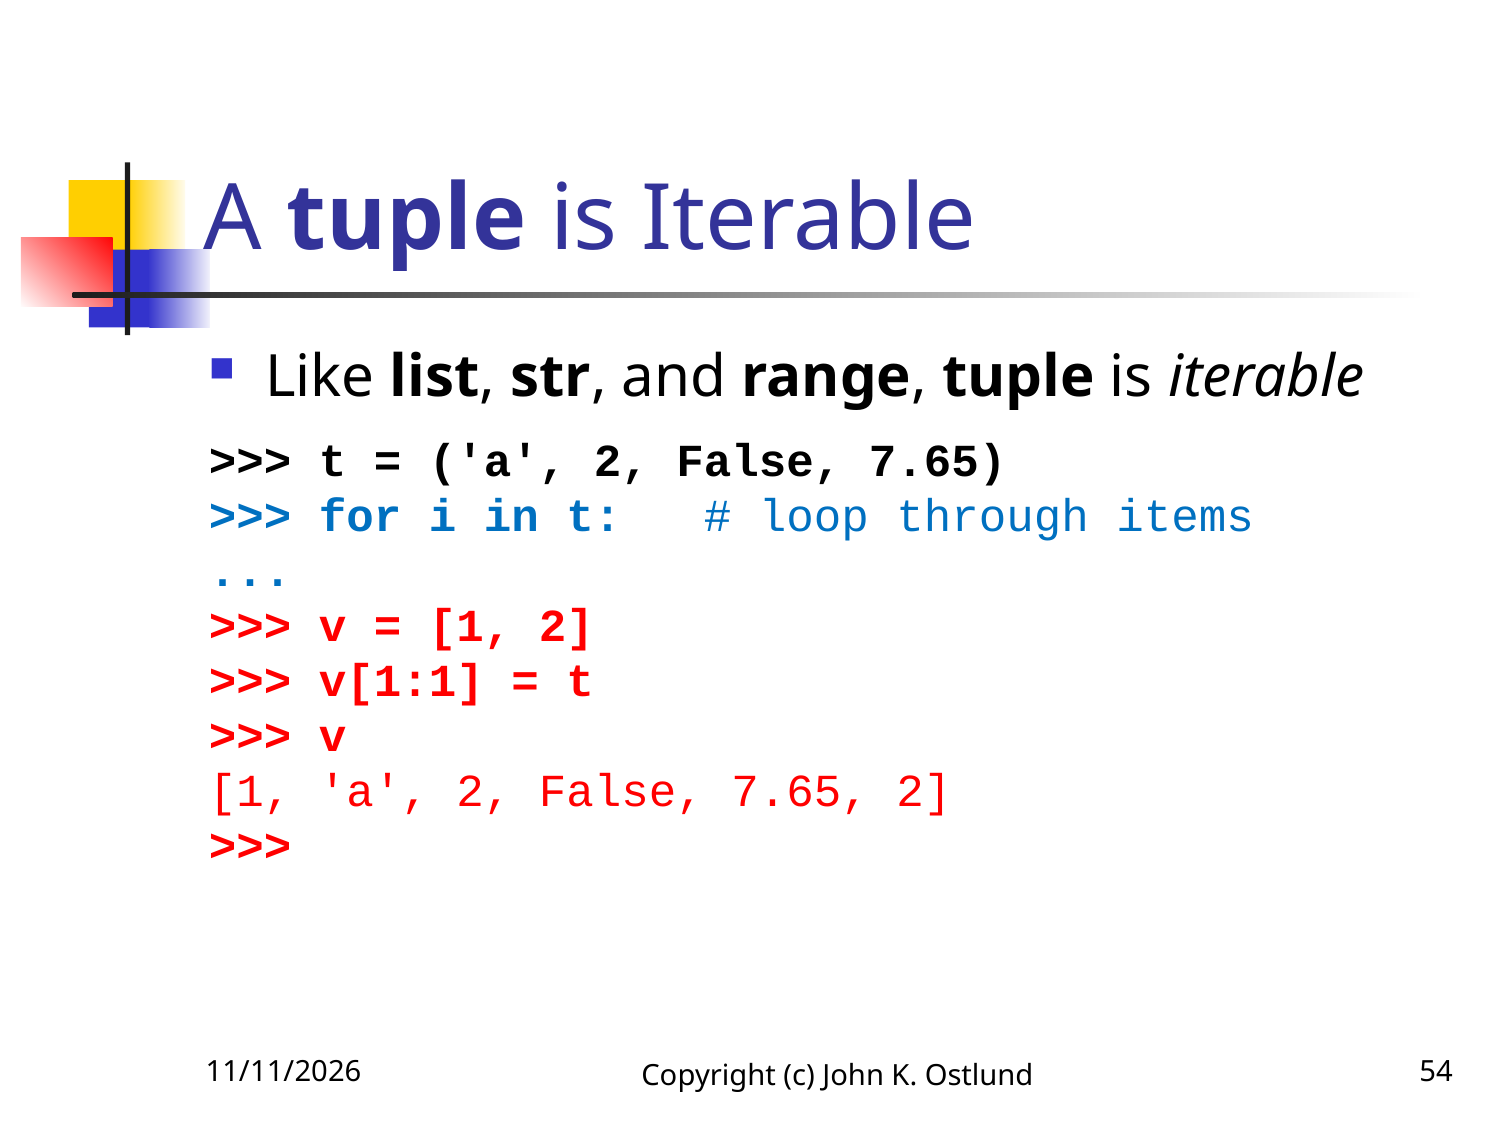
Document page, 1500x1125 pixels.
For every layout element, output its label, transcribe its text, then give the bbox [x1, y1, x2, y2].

footer Copyright (c) John K. Ostlund [599, 1023, 1076, 1100]
title A tuple is Iterable [188, 35, 1468, 275]
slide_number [190, 1023, 504, 1100]
slide_number 54 [1154, 1023, 1468, 1100]
list Like list, str, and range, tuple is iterable >>> t = ('a', 2, False, 7.65) >>> for i in t: # loop through items ... >>> v = [1, 2] >>> v[1:1] = t >>> v [1, 'a', 2, False, 7.65, 2] >>> [193, 331, 1469, 1006]
